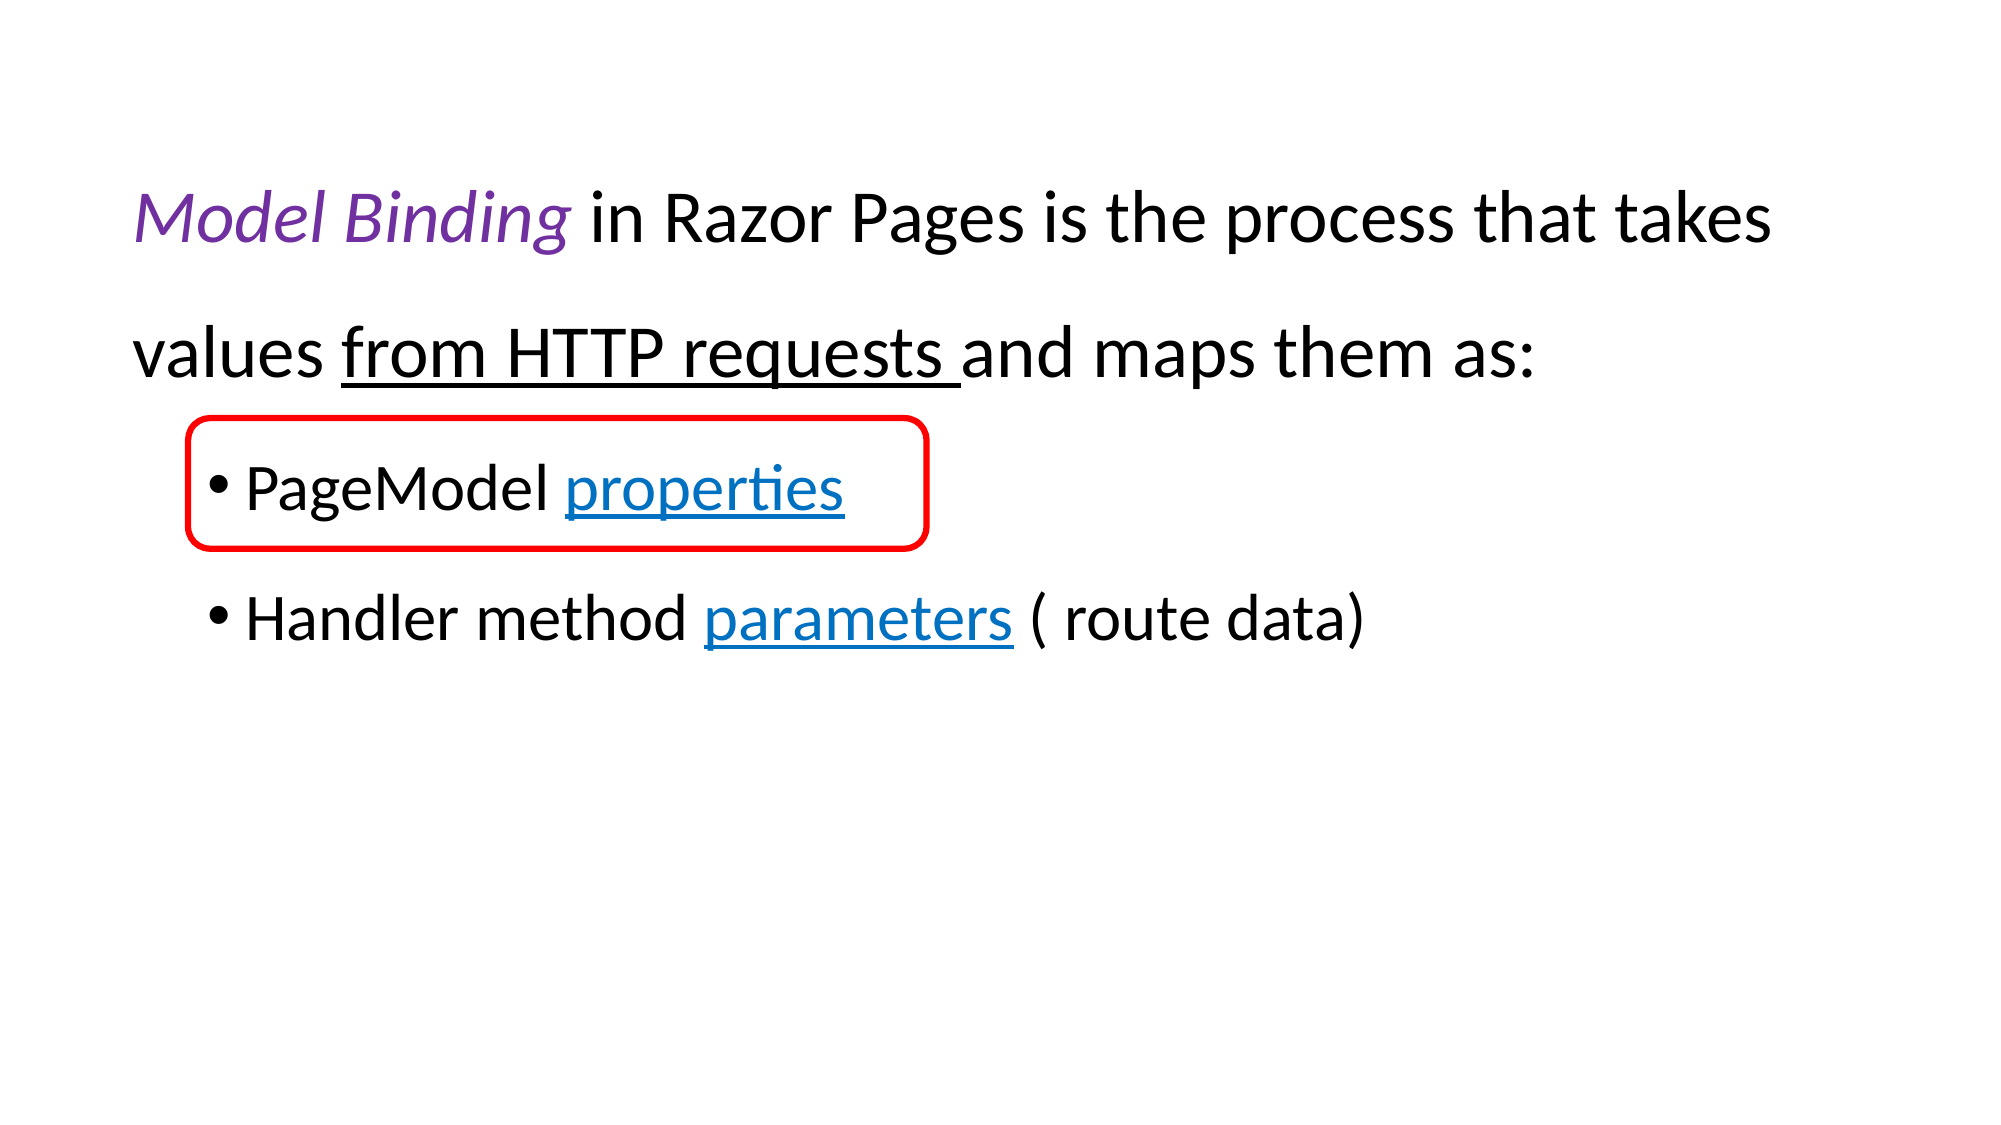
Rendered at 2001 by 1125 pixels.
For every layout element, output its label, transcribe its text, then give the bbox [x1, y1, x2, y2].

list Model Binding in Razor Pages is the process that takes values from HTTP requests and maps them as: PageModel properties Handler method parameters ( route data) [117, 115, 1843, 1029]
text_box [186, 417, 928, 550]
